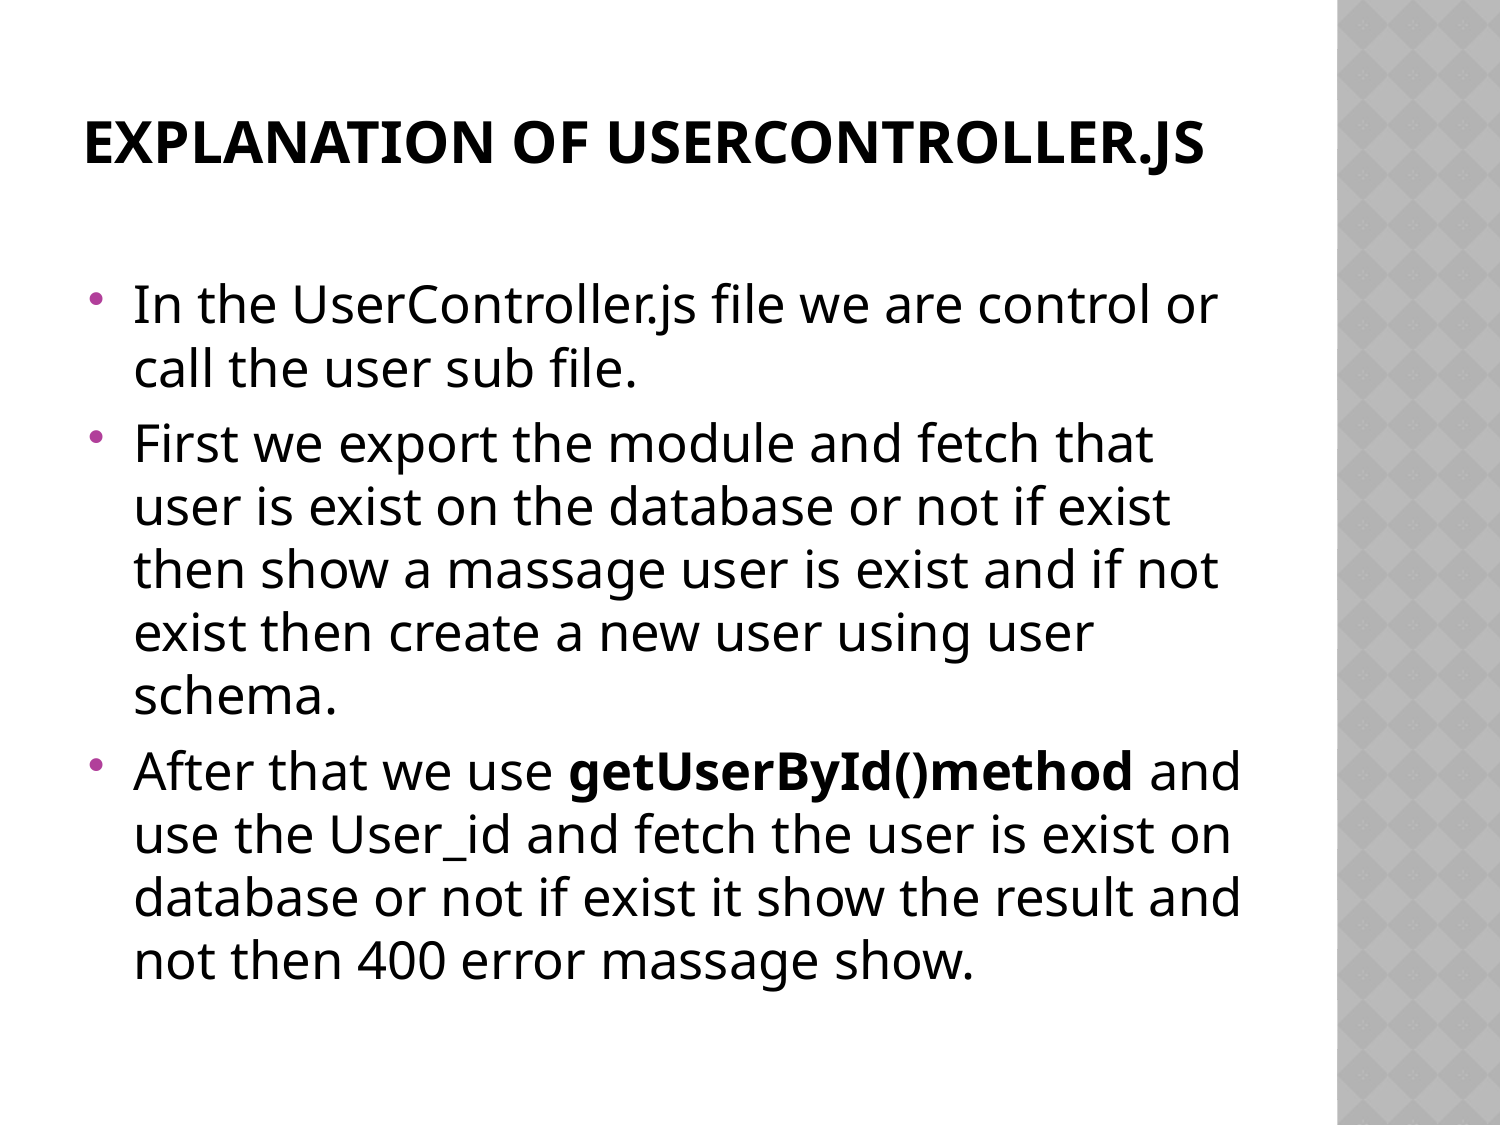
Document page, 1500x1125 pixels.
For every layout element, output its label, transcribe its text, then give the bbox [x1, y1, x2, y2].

list In the UserController.js file we are control or call the user sub file. First we export the module and fetch that user is exist on the database or not if exist then show a massage user is exist and if not exist then create a new user using user schema. After that we use getUserById()method and use the User_id and fetch the user is exist on database or not if exist it show the result and not then 400 error massage show. [75, 264, 1263, 1059]
title Explanation of UserController.js [75, 52, 1263, 175]
